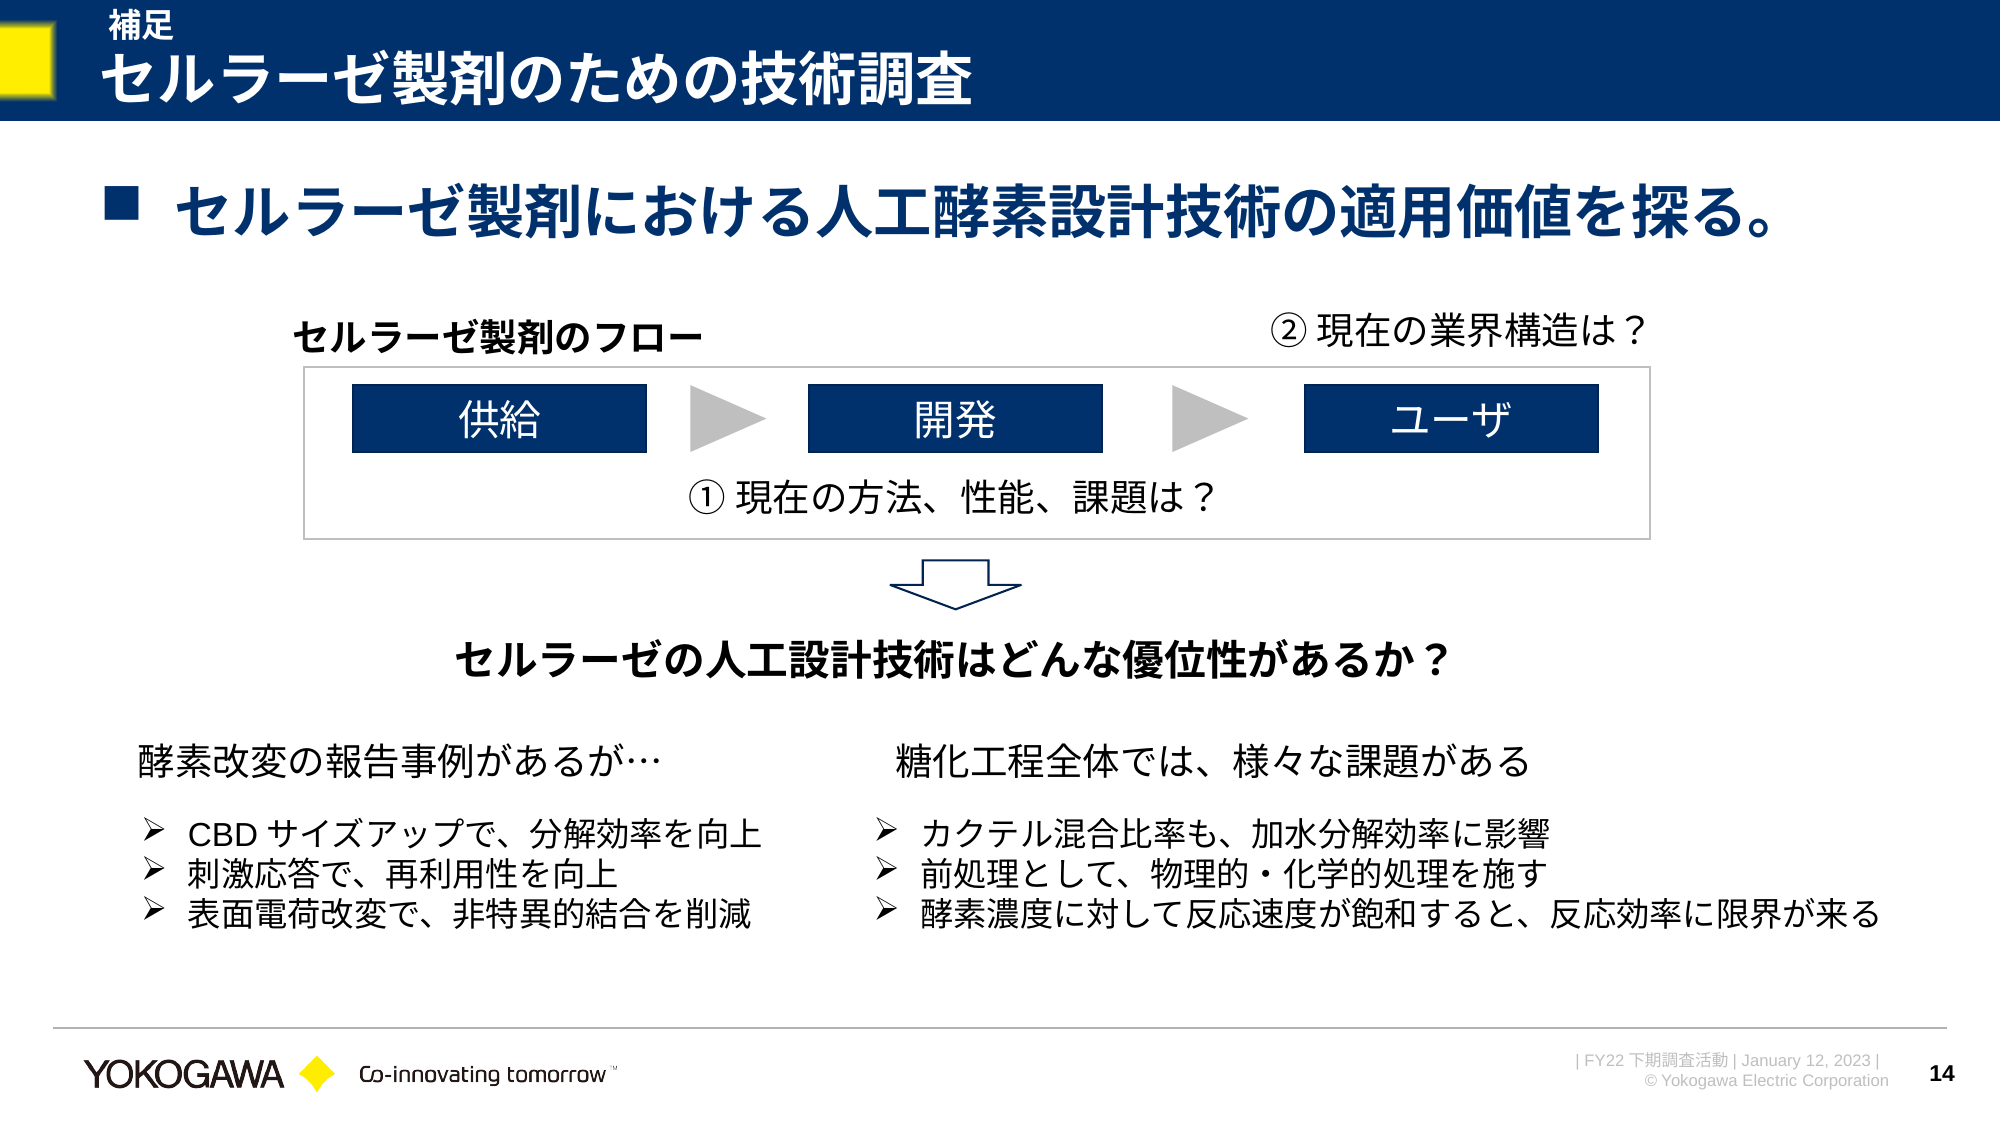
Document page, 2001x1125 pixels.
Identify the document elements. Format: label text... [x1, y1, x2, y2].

text_box [689, 383, 770, 454]
text_box 糖化工程全体では、様々な課題がある [880, 730, 1548, 791]
list セルラーゼ製剤における人工酵素設計技術の適用価値を探る。 [84, 175, 1918, 271]
text_box 開発 [808, 384, 1103, 453]
text_box ②現在の業界構造は？ [1255, 299, 1669, 360]
picture [0, 6, 69, 115]
text_box [1171, 383, 1252, 454]
text_box セルラーゼ製剤のフロー [277, 306, 720, 366]
text_box [303, 366, 1651, 540]
text_box 供給 [352, 384, 647, 453]
text_box 補足 [93, 0, 559, 52]
text_box ユーザ [1304, 384, 1599, 453]
picture [83, 1055, 617, 1093]
slide_number 14 [1904, 1042, 1970, 1103]
text_box カクテル混合比率も、加水分解効率に影響 前処理として、物理的・化学的処理を施す 酵素濃度に対して反応速度が飽和すると、反応効率に限界が来る [858, 805, 1898, 941]
text_box [889, 559, 1022, 611]
text_box セルラーゼの人工設計技術はどんな優位性があるか？ [439, 626, 1472, 692]
text_box セルラーゼ製剤のための技術調査 [84, 39, 1955, 125]
text_box ①現在の方法、性能、課題は？ [673, 466, 1238, 527]
text_box 酵素改変の報告事例があるが… [122, 730, 678, 791]
text_box CBDサイズアップで、分解効率を向上 刺激応答で、再利用性を向上 表面電荷改変で、非特異的結合を削減 [126, 805, 778, 941]
